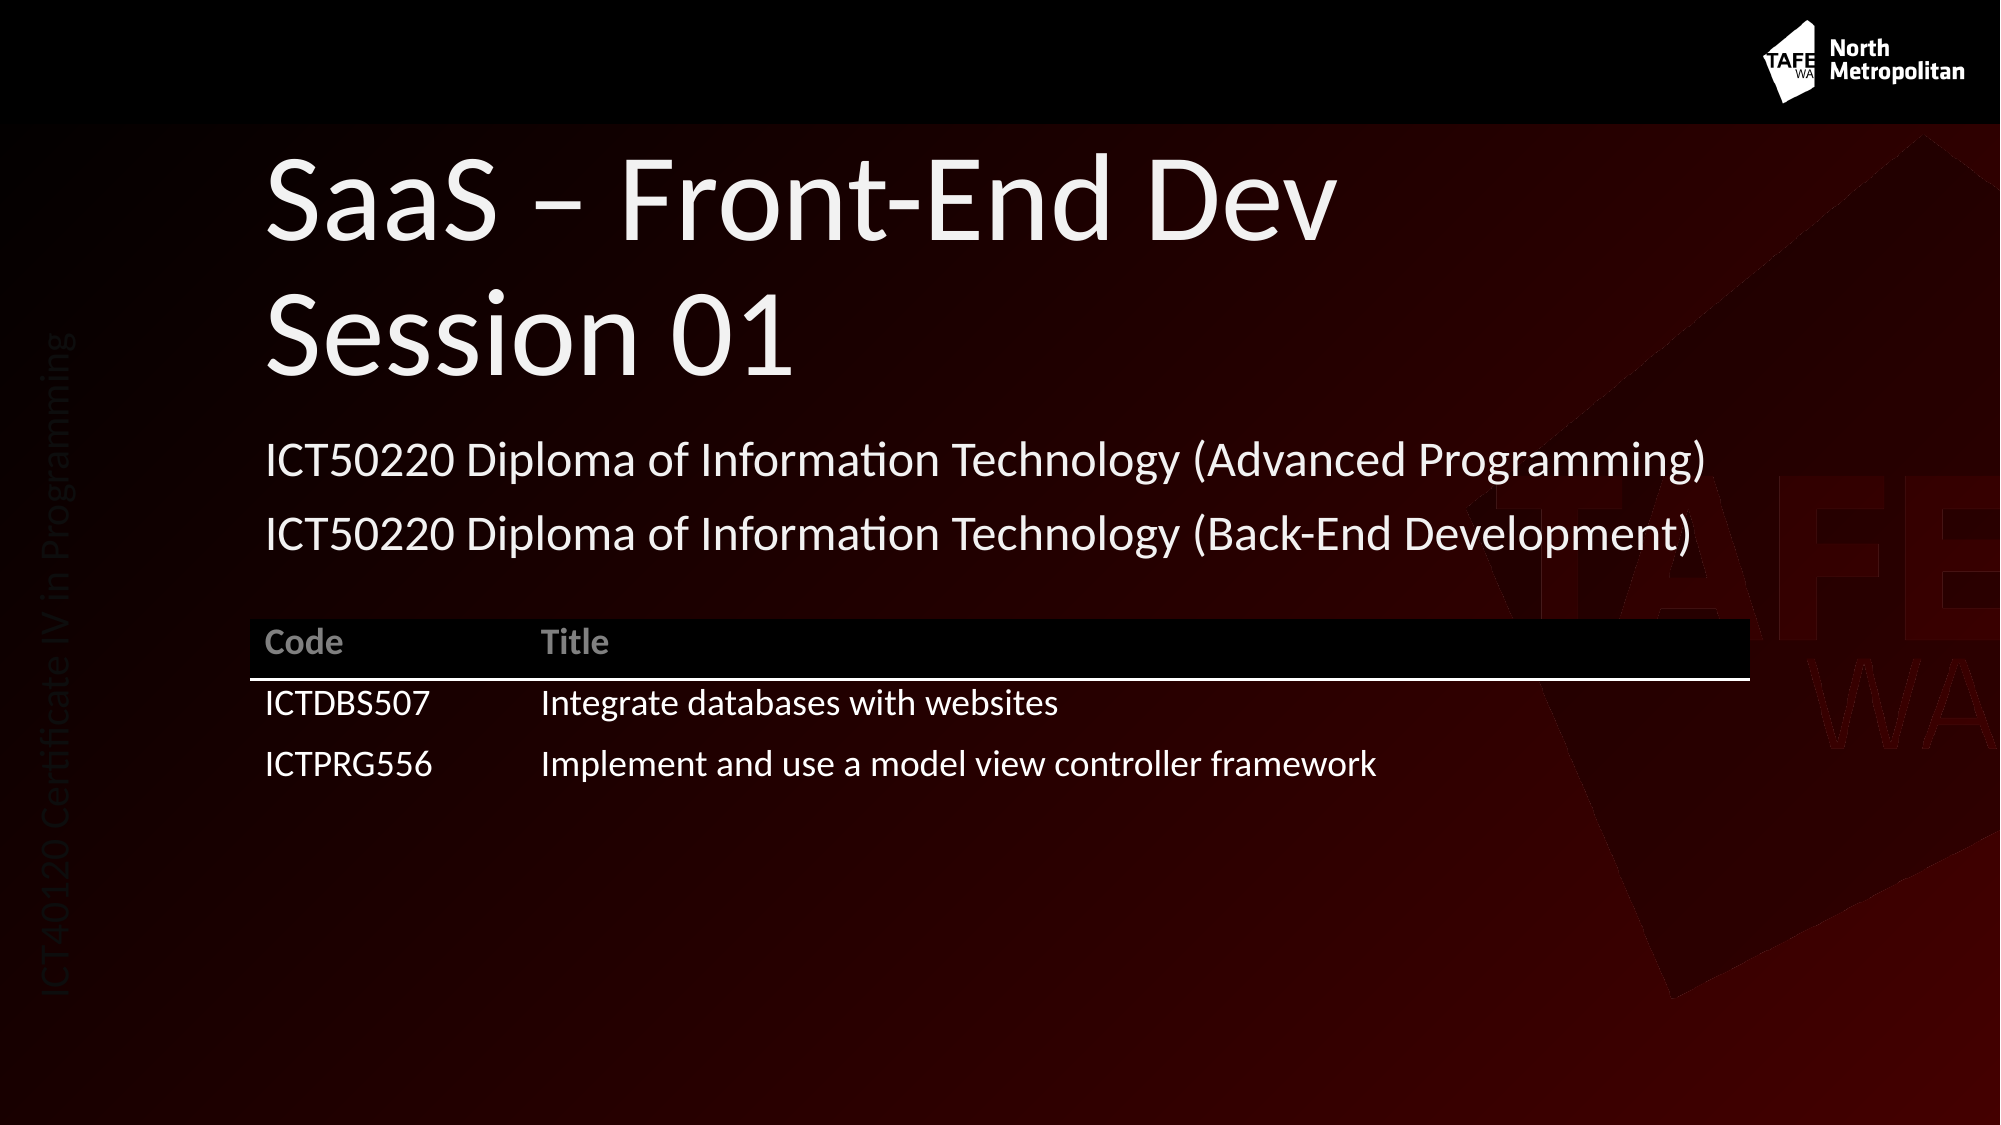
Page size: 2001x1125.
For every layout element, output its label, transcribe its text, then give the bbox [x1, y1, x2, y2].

table_cell Integrate databases with websites [526, 681, 1750, 740]
table_cell ICTPRG556 [250, 740, 526, 801]
table_header Title [526, 619, 1750, 678]
table_cell ICTDBS507 [250, 681, 526, 740]
title SaaS – Front-End Dev Session 01 [249, 118, 1750, 411]
table_header Code [250, 619, 526, 678]
table_cell Implement and use a model view controller framework [526, 740, 1750, 801]
subtitle ICT50220 Diploma of Information Technology (Advanced Programming) ICT50220 Diploma of Information Technology (Back-End Development) [249, 425, 1750, 604]
picture [0, 0, 2000, 124]
